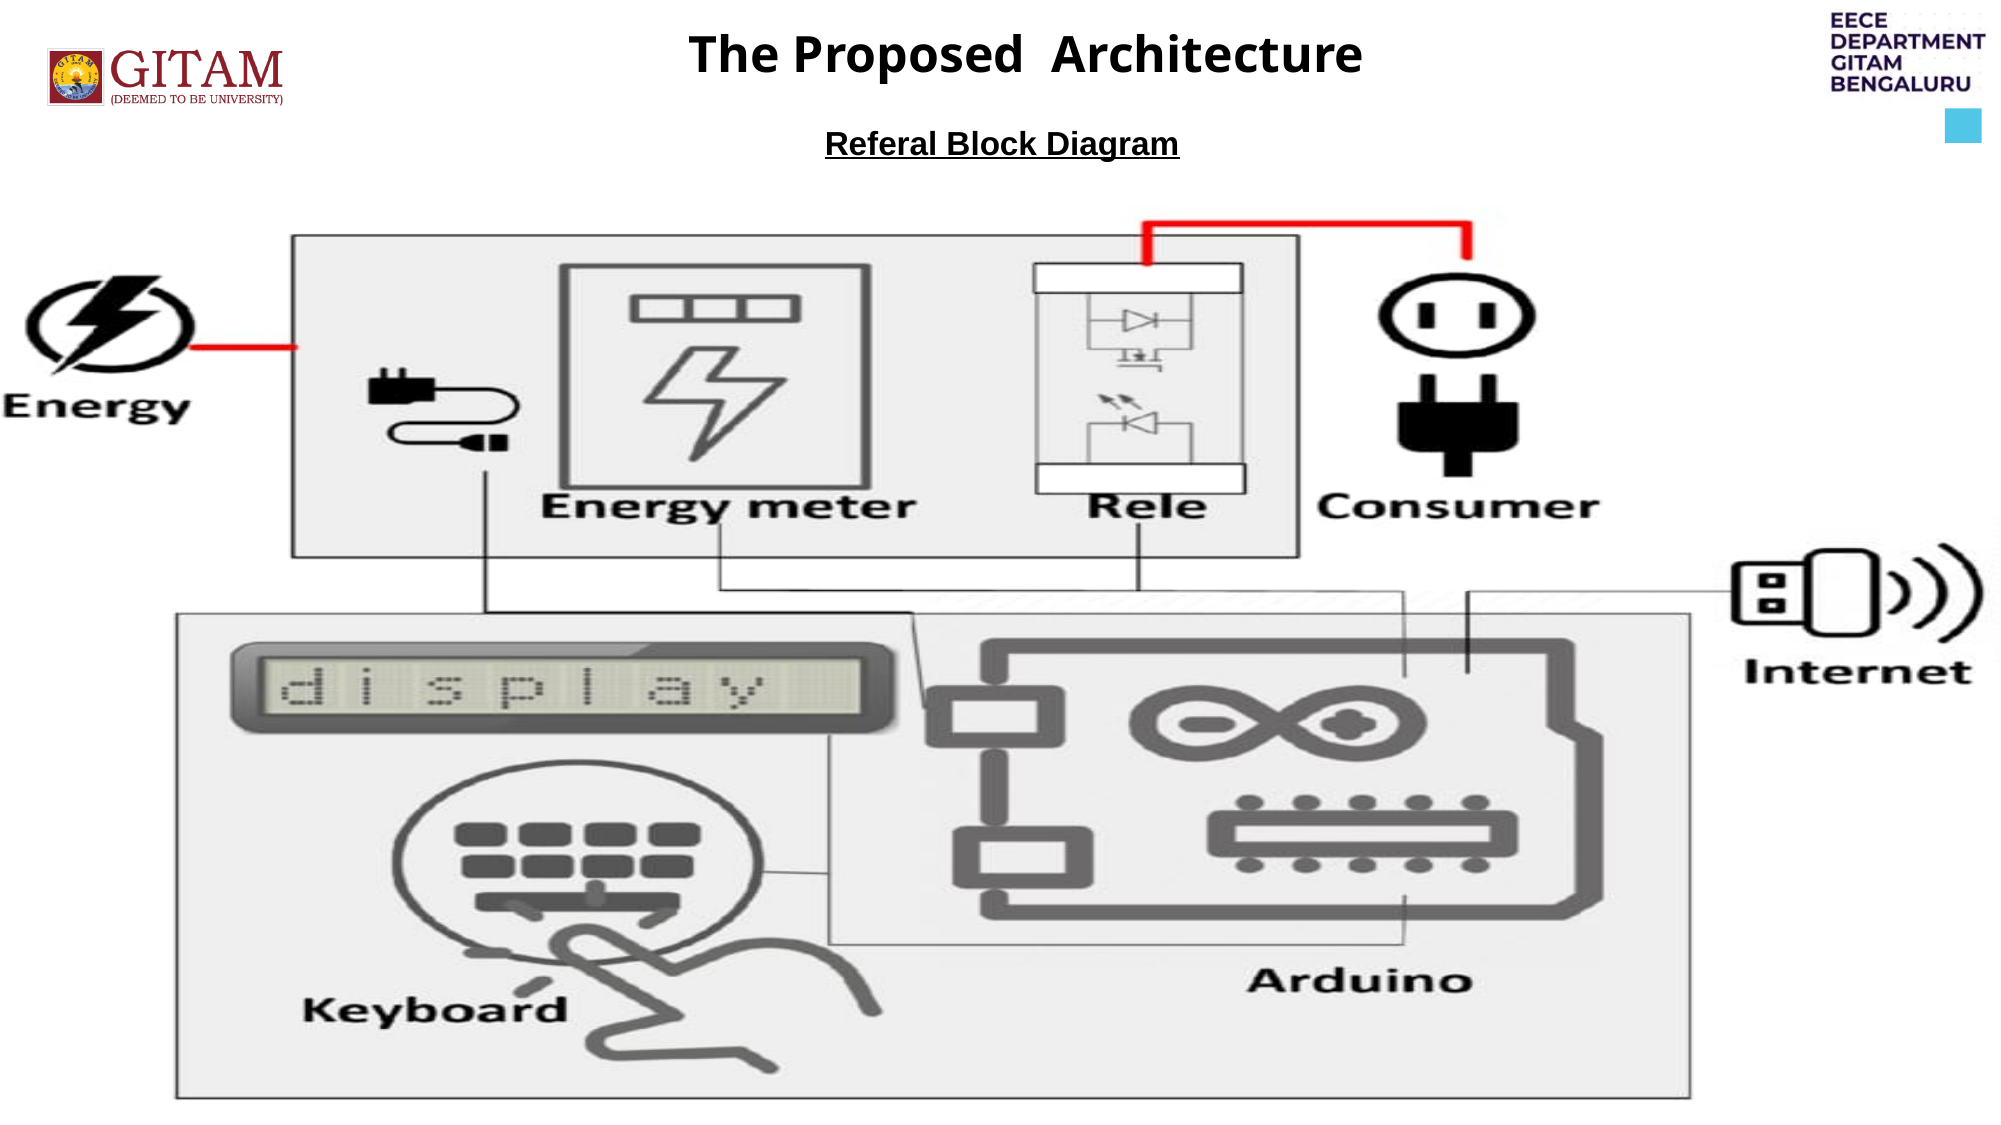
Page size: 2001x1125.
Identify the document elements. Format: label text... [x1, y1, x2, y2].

picture [1824, 1, 2000, 101]
picture [0, 143, 2000, 1125]
picture [43, 42, 290, 112]
text_box Referal Block Diagram [809, 114, 1195, 141]
text_box The Proposed Architecture [163, 15, 1889, 97]
